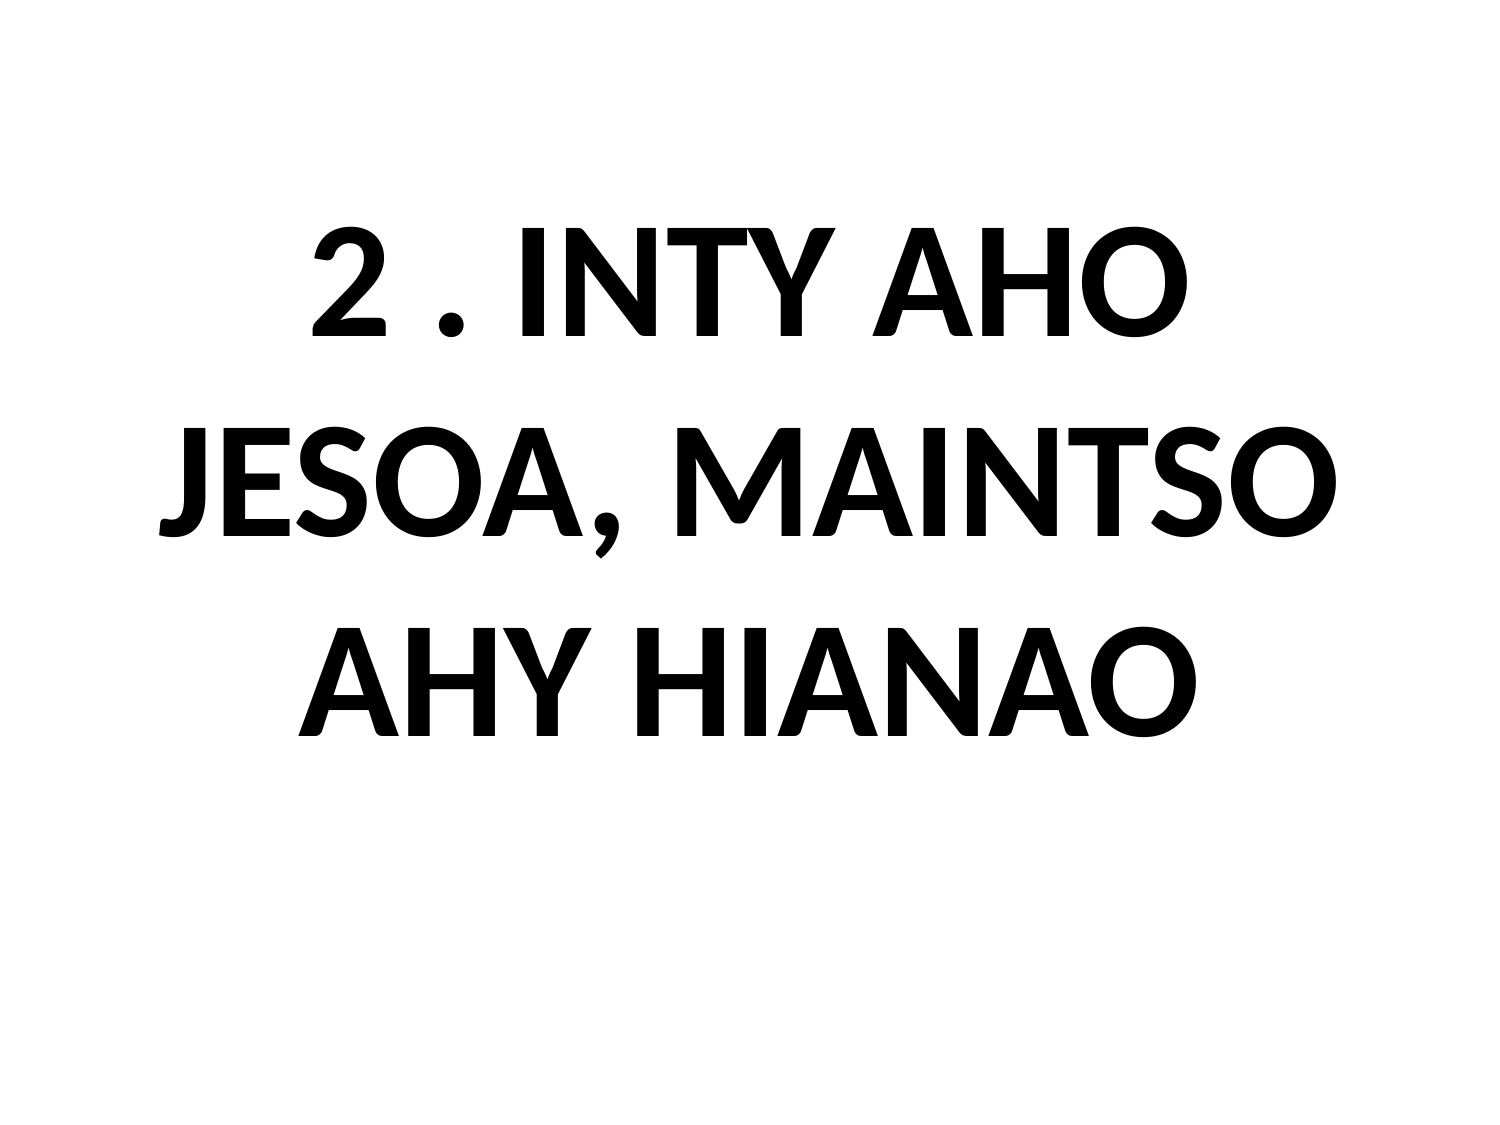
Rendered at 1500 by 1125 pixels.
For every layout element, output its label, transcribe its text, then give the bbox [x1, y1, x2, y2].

title 2 . INTY AHO JESOA, MAINTSO AHY HIANAO [112, 349, 1388, 591]
